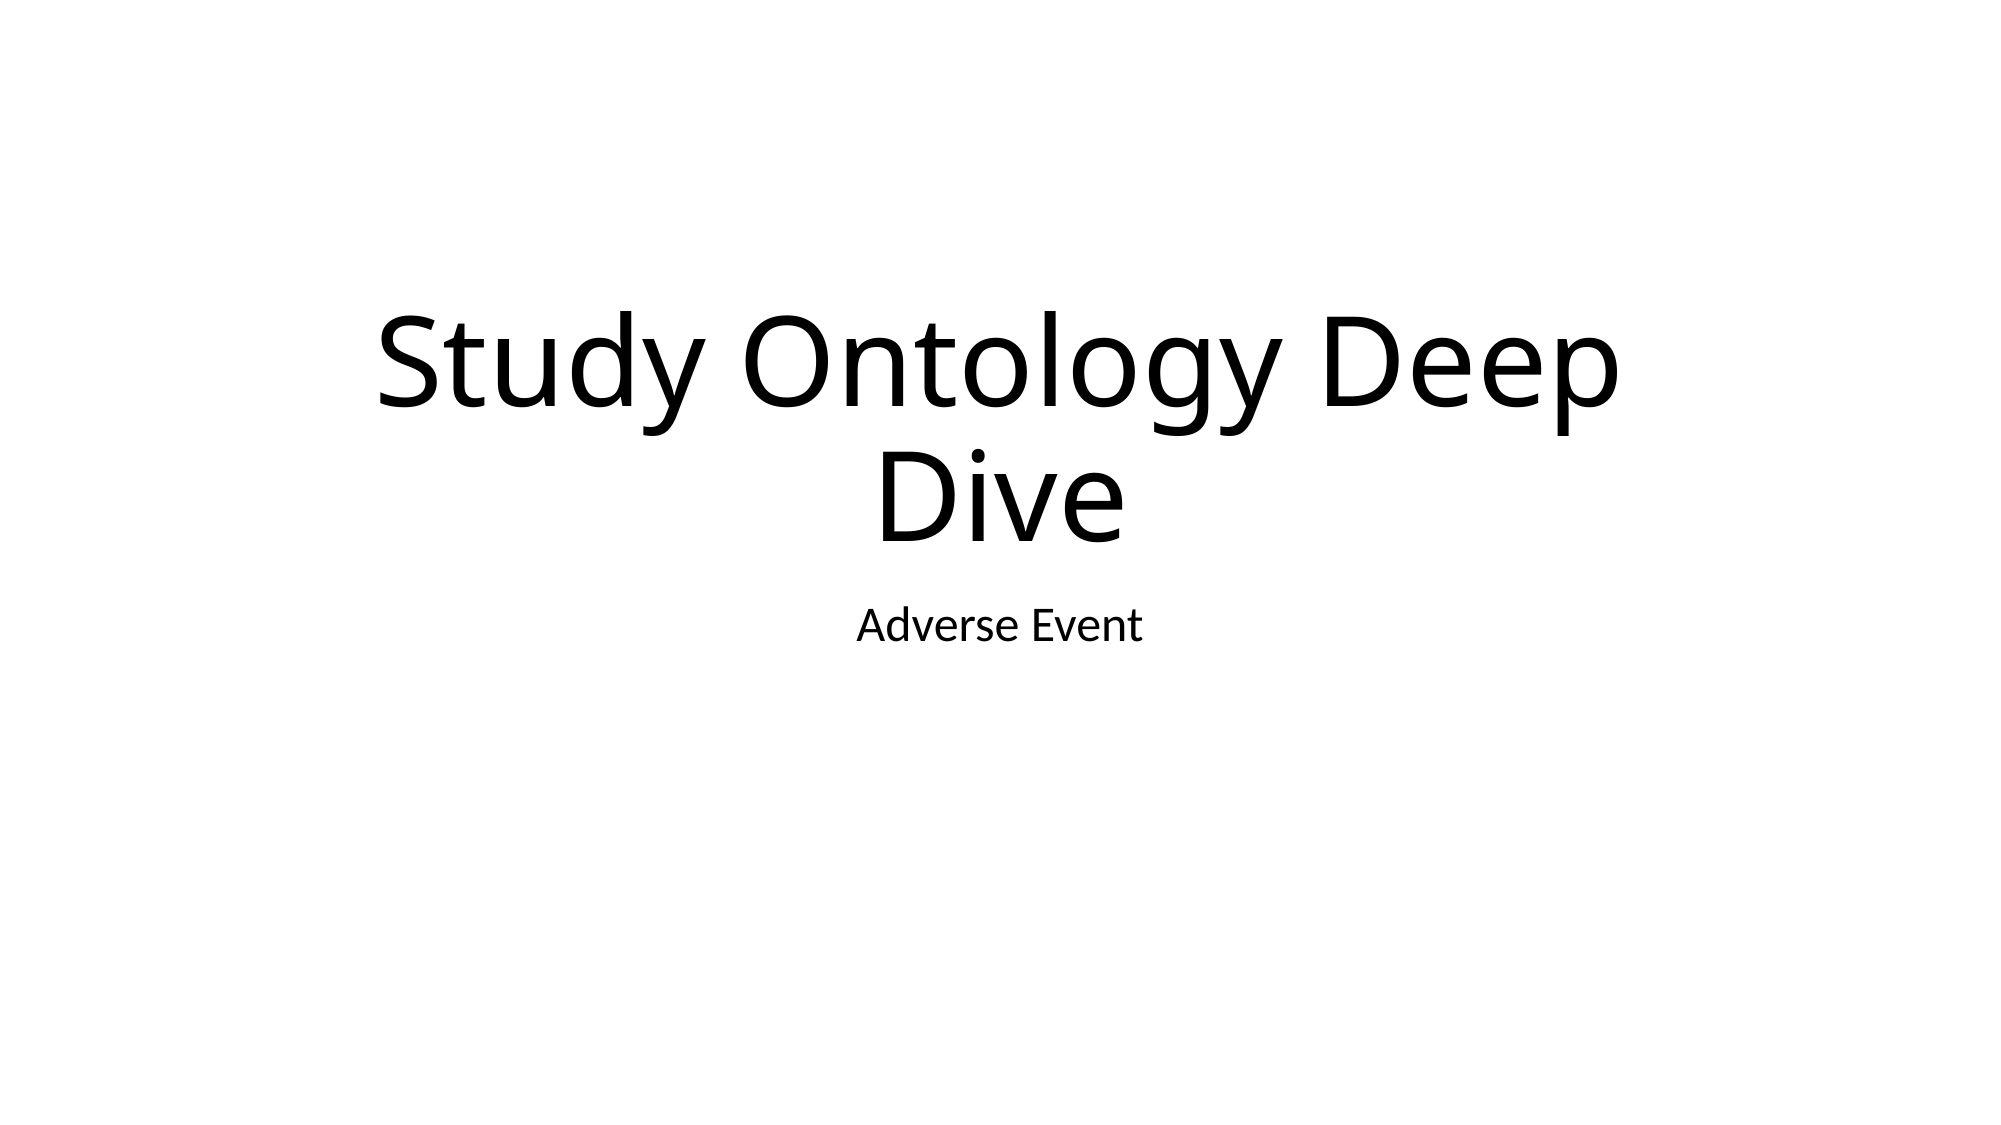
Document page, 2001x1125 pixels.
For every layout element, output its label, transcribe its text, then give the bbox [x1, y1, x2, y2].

title Study Ontology Deep Dive [249, 184, 1750, 576]
subtitle Adverse Event [249, 590, 1750, 863]
